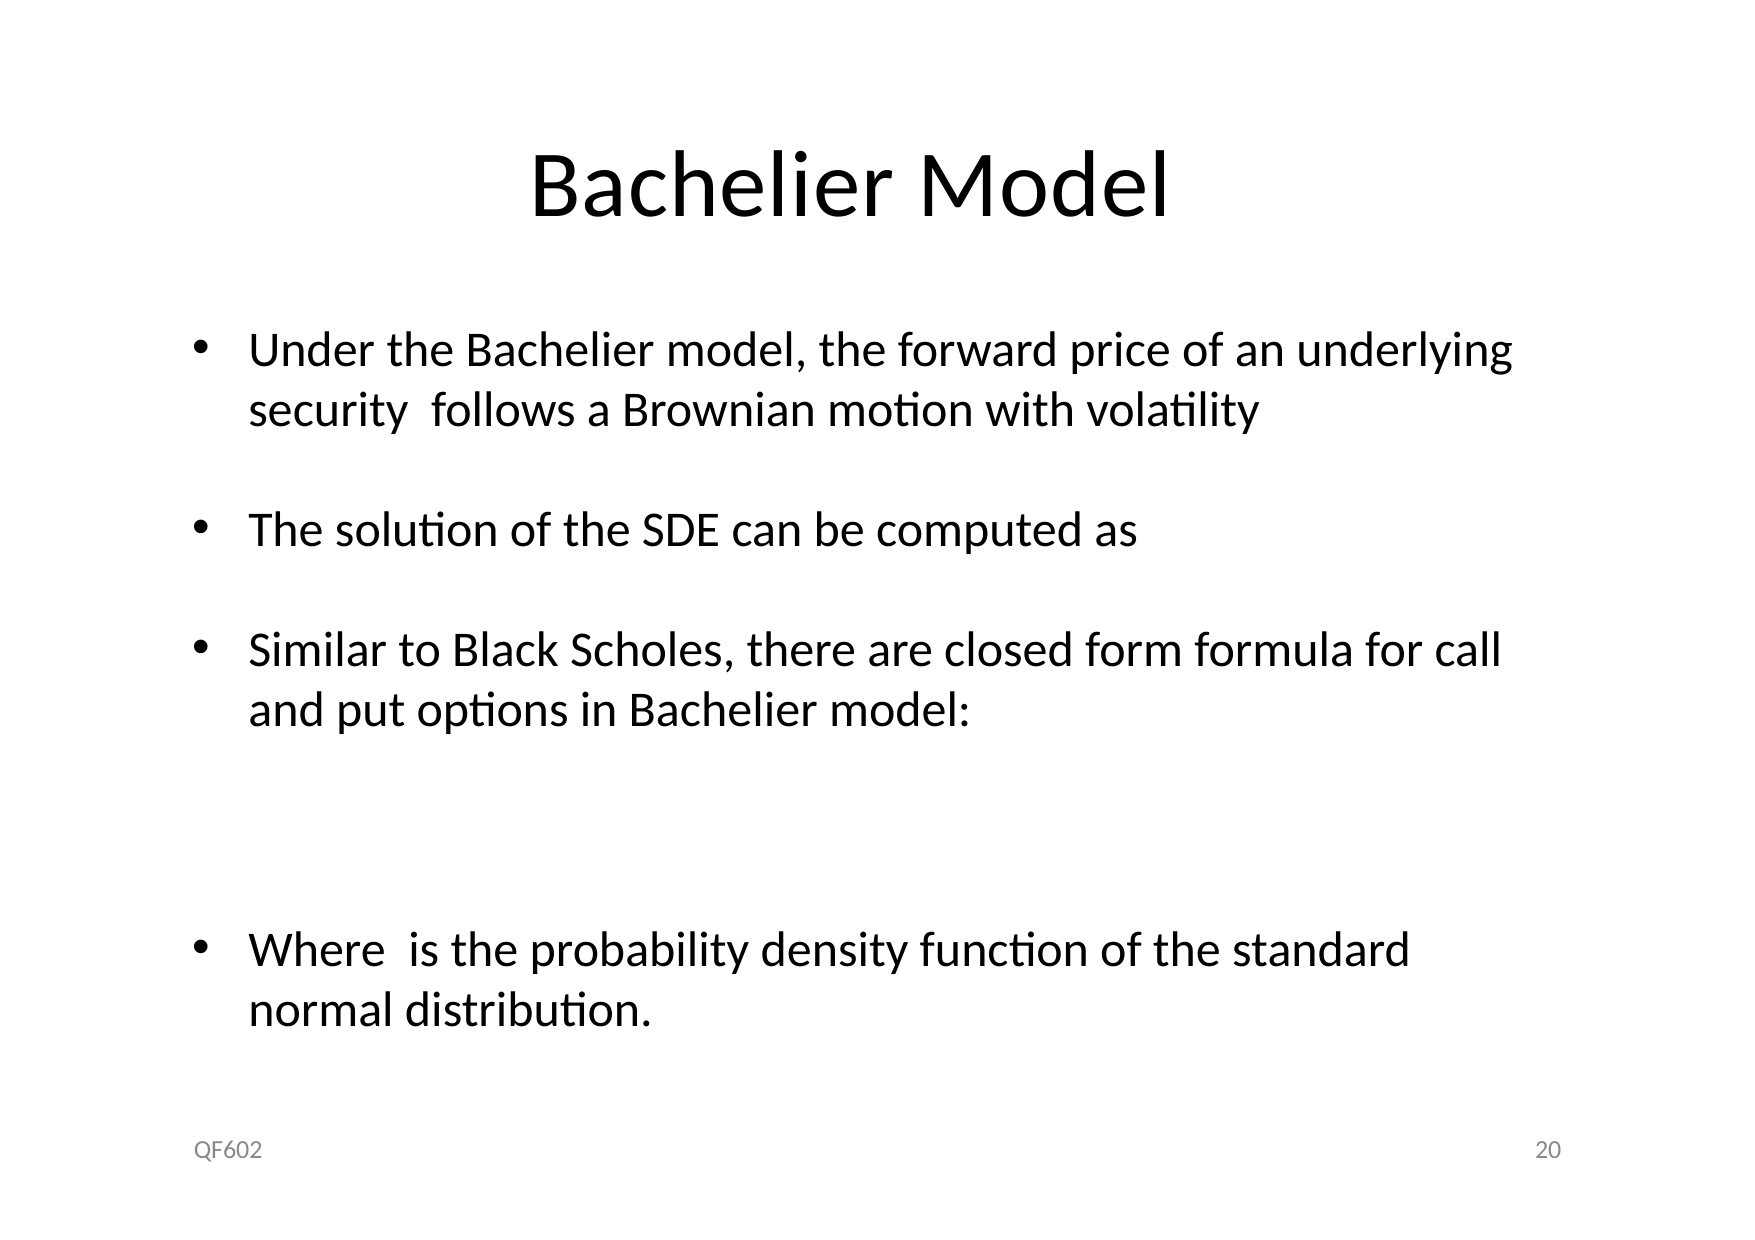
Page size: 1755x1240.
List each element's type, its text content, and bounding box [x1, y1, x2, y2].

slide_number QF602 [191, 1131, 265, 1240]
slide_number 20 [1530, 1131, 1566, 1240]
title Bachelier Model [275, 119, 1425, 329]
